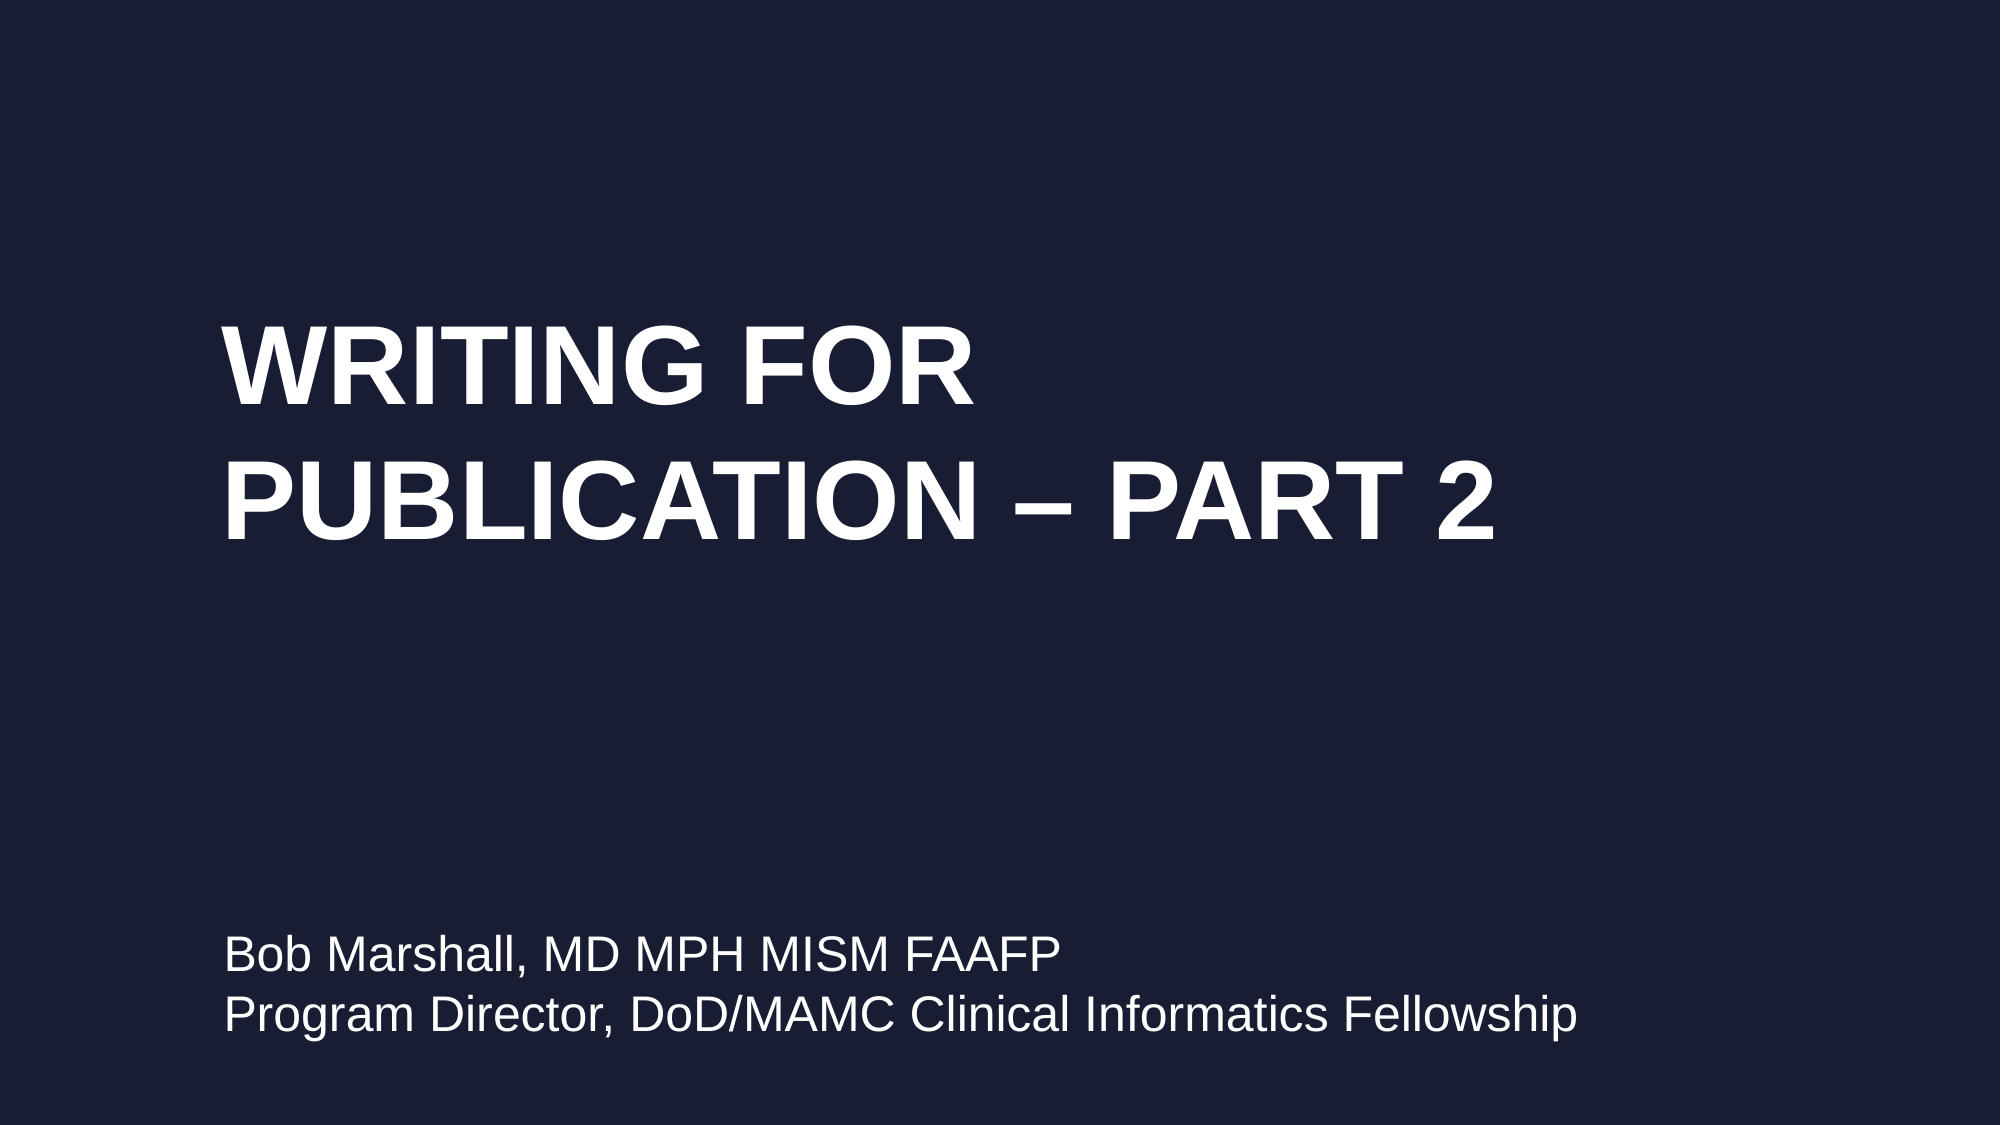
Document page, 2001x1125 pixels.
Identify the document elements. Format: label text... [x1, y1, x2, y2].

subtitle Bob Marshall, MD MPH MISM FAAFP Program Director, DoD/MAMC Clinical Informatics Fellowship [206, 907, 1752, 1055]
title Writing for Publication – Part 2 [206, 60, 1563, 794]
